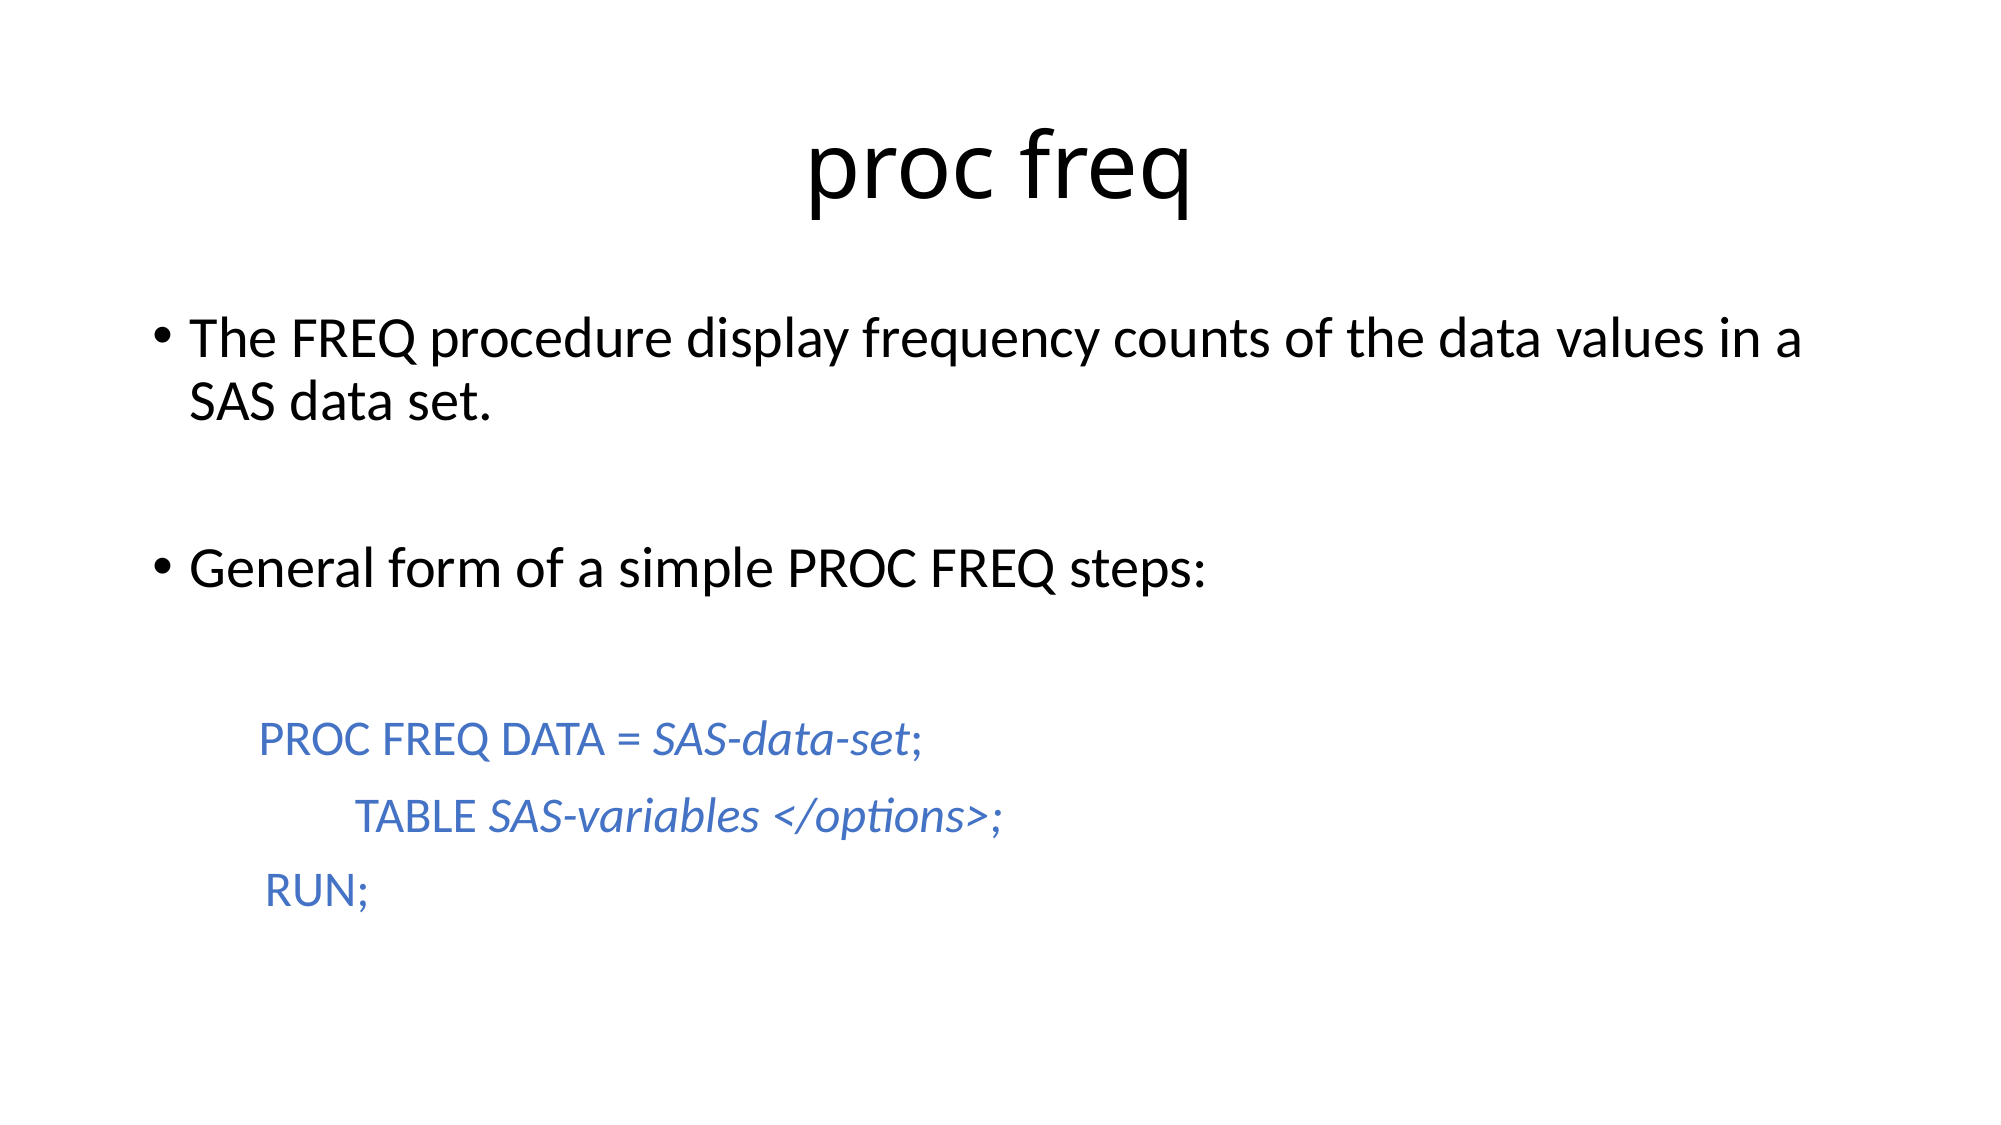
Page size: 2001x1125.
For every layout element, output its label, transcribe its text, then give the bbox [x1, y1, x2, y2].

list The FREQ procedure display frequency counts of the data values in a SAS data set. General form of a simple PROC FREQ steps: PROC FREQ DATA = SAS-data-set; TABLE SAS-variables </options>; RUN; [137, 299, 1863, 1014]
title proc freq [137, 59, 1863, 278]
